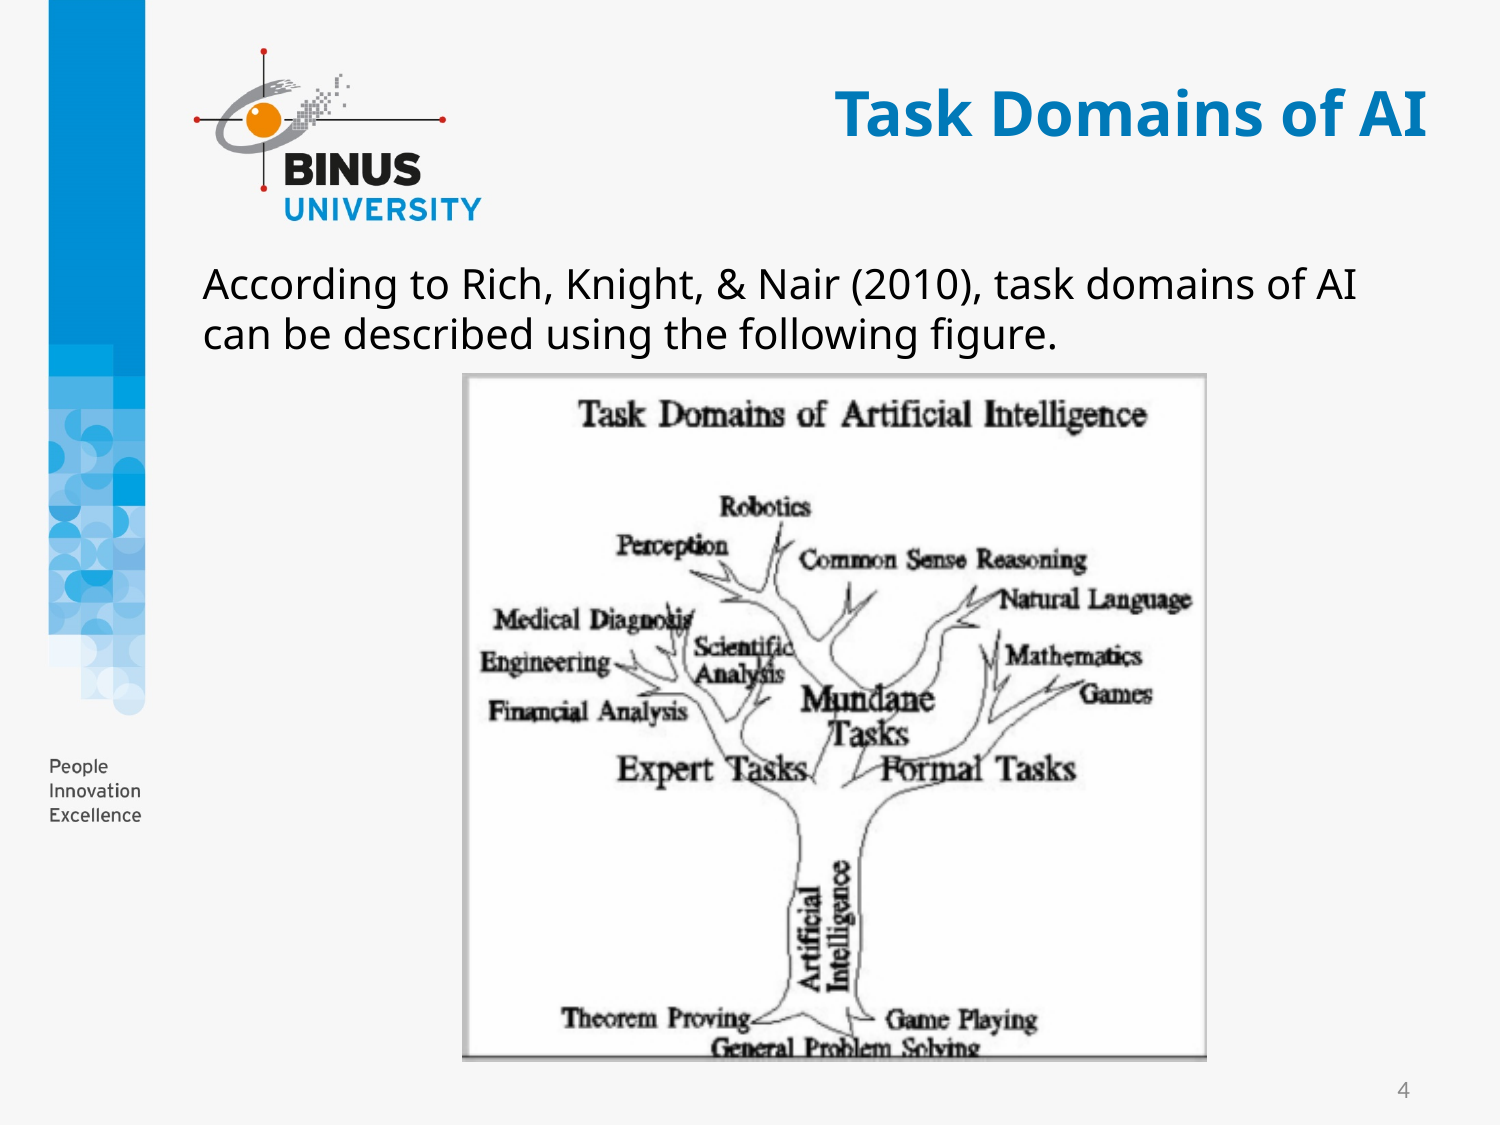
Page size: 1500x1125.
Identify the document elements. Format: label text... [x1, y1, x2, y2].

picture [0, 0, 1500, 845]
text_box According to Rich, Knight, & Nair (2010), task domains of AI can be described using the following figure. [187, 249, 1435, 1062]
slide_number 4 [1074, 1062, 1425, 1119]
title Task Domains of AI [512, 58, 1500, 164]
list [462, 372, 1208, 1062]
